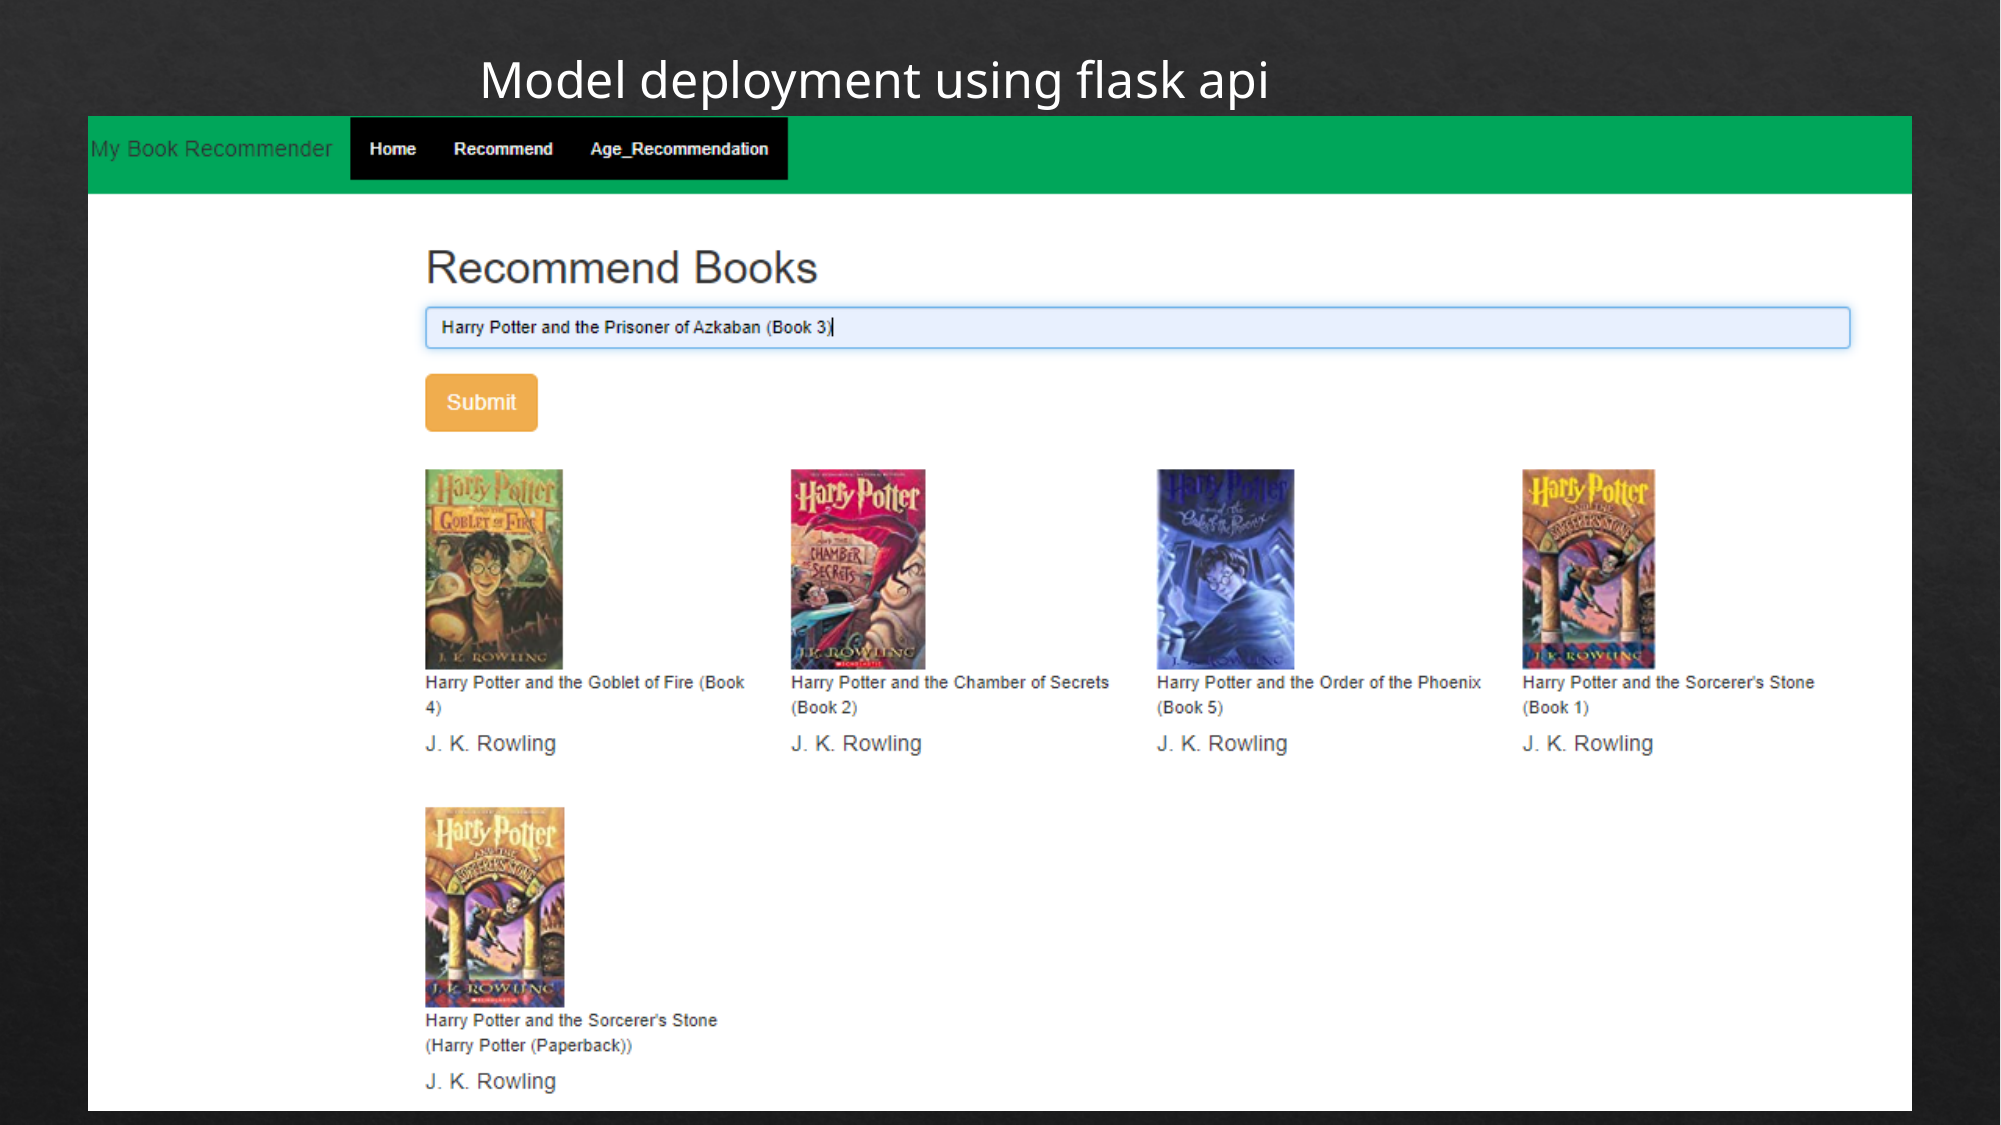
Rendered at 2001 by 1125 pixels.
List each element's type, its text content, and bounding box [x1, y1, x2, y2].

picture [0, 0, 2001, 1125]
text_box Model deployment using flask api [464, 40, 1418, 115]
